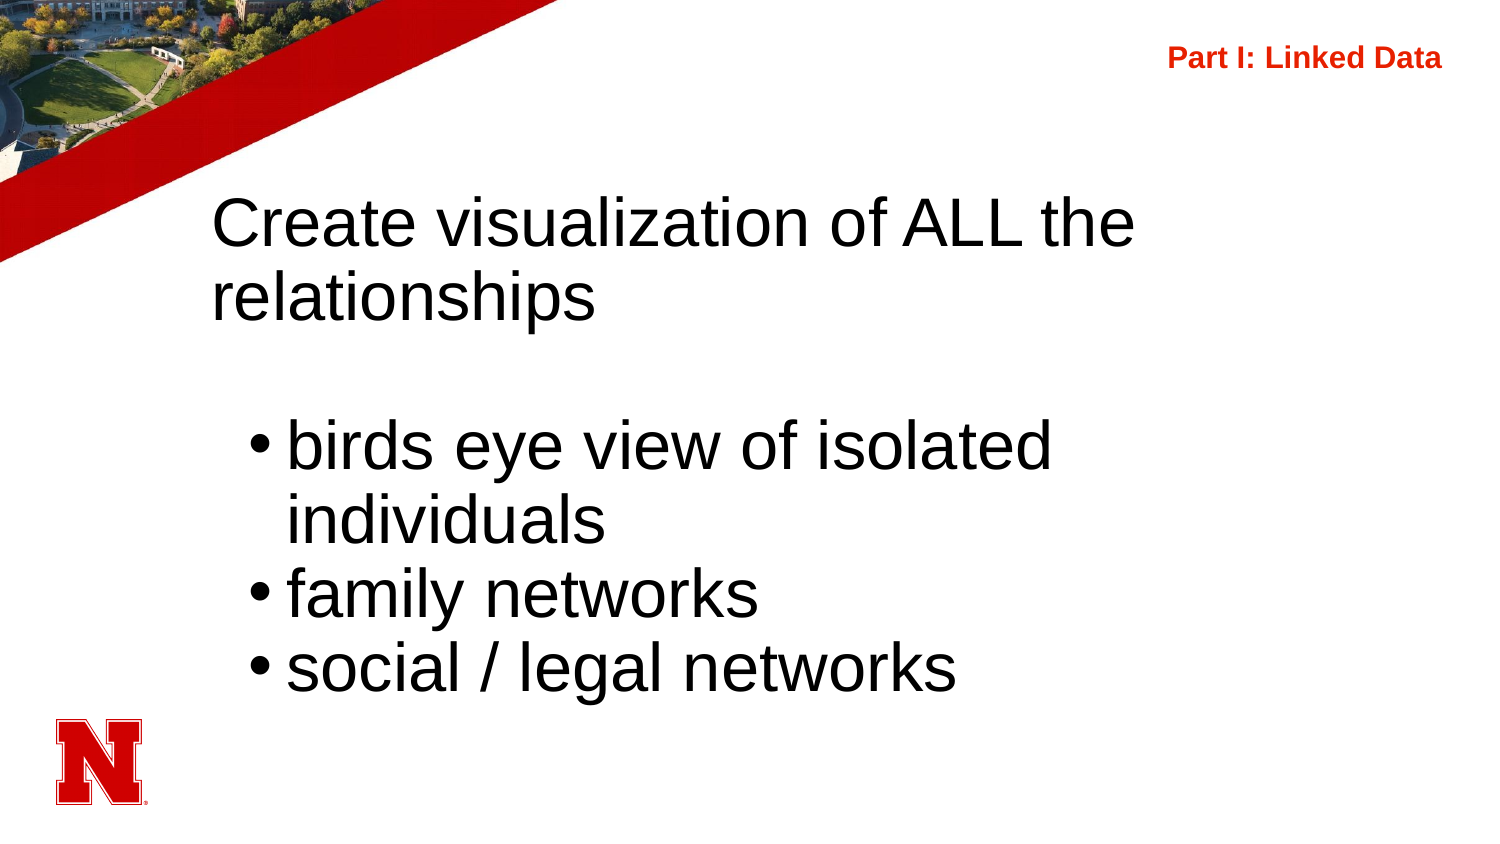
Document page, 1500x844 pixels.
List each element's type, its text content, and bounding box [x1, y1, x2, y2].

list Create visualization of ALL the relationships birds eye view of isolated individuals family networks social / legal networks [204, 171, 1393, 723]
title Part I: Linked Data [568, 35, 1450, 72]
picture [0, 0, 1500, 844]
